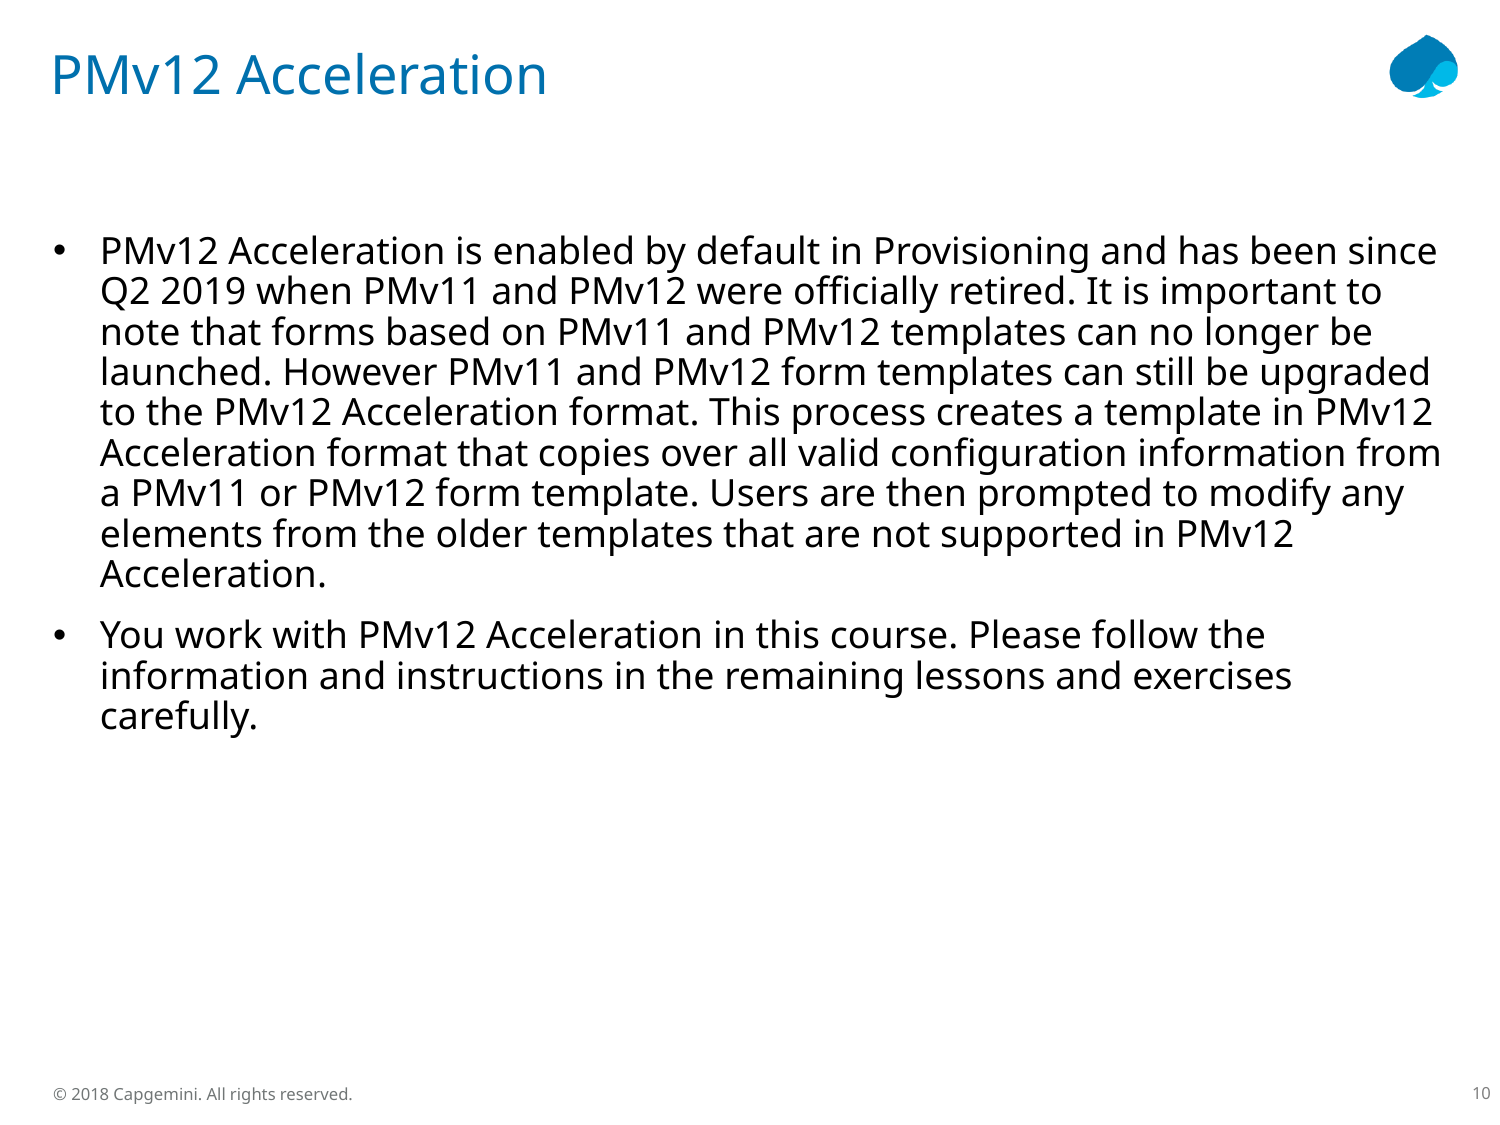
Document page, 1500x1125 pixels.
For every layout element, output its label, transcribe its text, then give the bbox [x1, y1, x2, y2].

title PMv12 Acceleration [50, 42, 1447, 184]
picture [1447, 78, 1458, 103]
picture [1388, 33, 1458, 62]
list PMv12 Acceleration is enabled by default in Provisioning and has been since Q2 2019 when PMv11 and PMv12 were officially retired. It is important to note that forms based on PMv11 and PMv12 templates can no longer be launched. However PMv11 and PMv12 form templates can still be upgraded to the PMv12 Acceleration format. This process creates a template in PMv12 Acceleration format that copies over all valid configuration information from a PMv11 or PMv12 form template. Users are then prompted to modify any elements from the older templates that are not supported in PMv12 Acceleration. You work with PMv12 Acceleration in this course. Please follow the information and instructions in the remaining lessons and exercises carefully. [53, 231, 1447, 1035]
